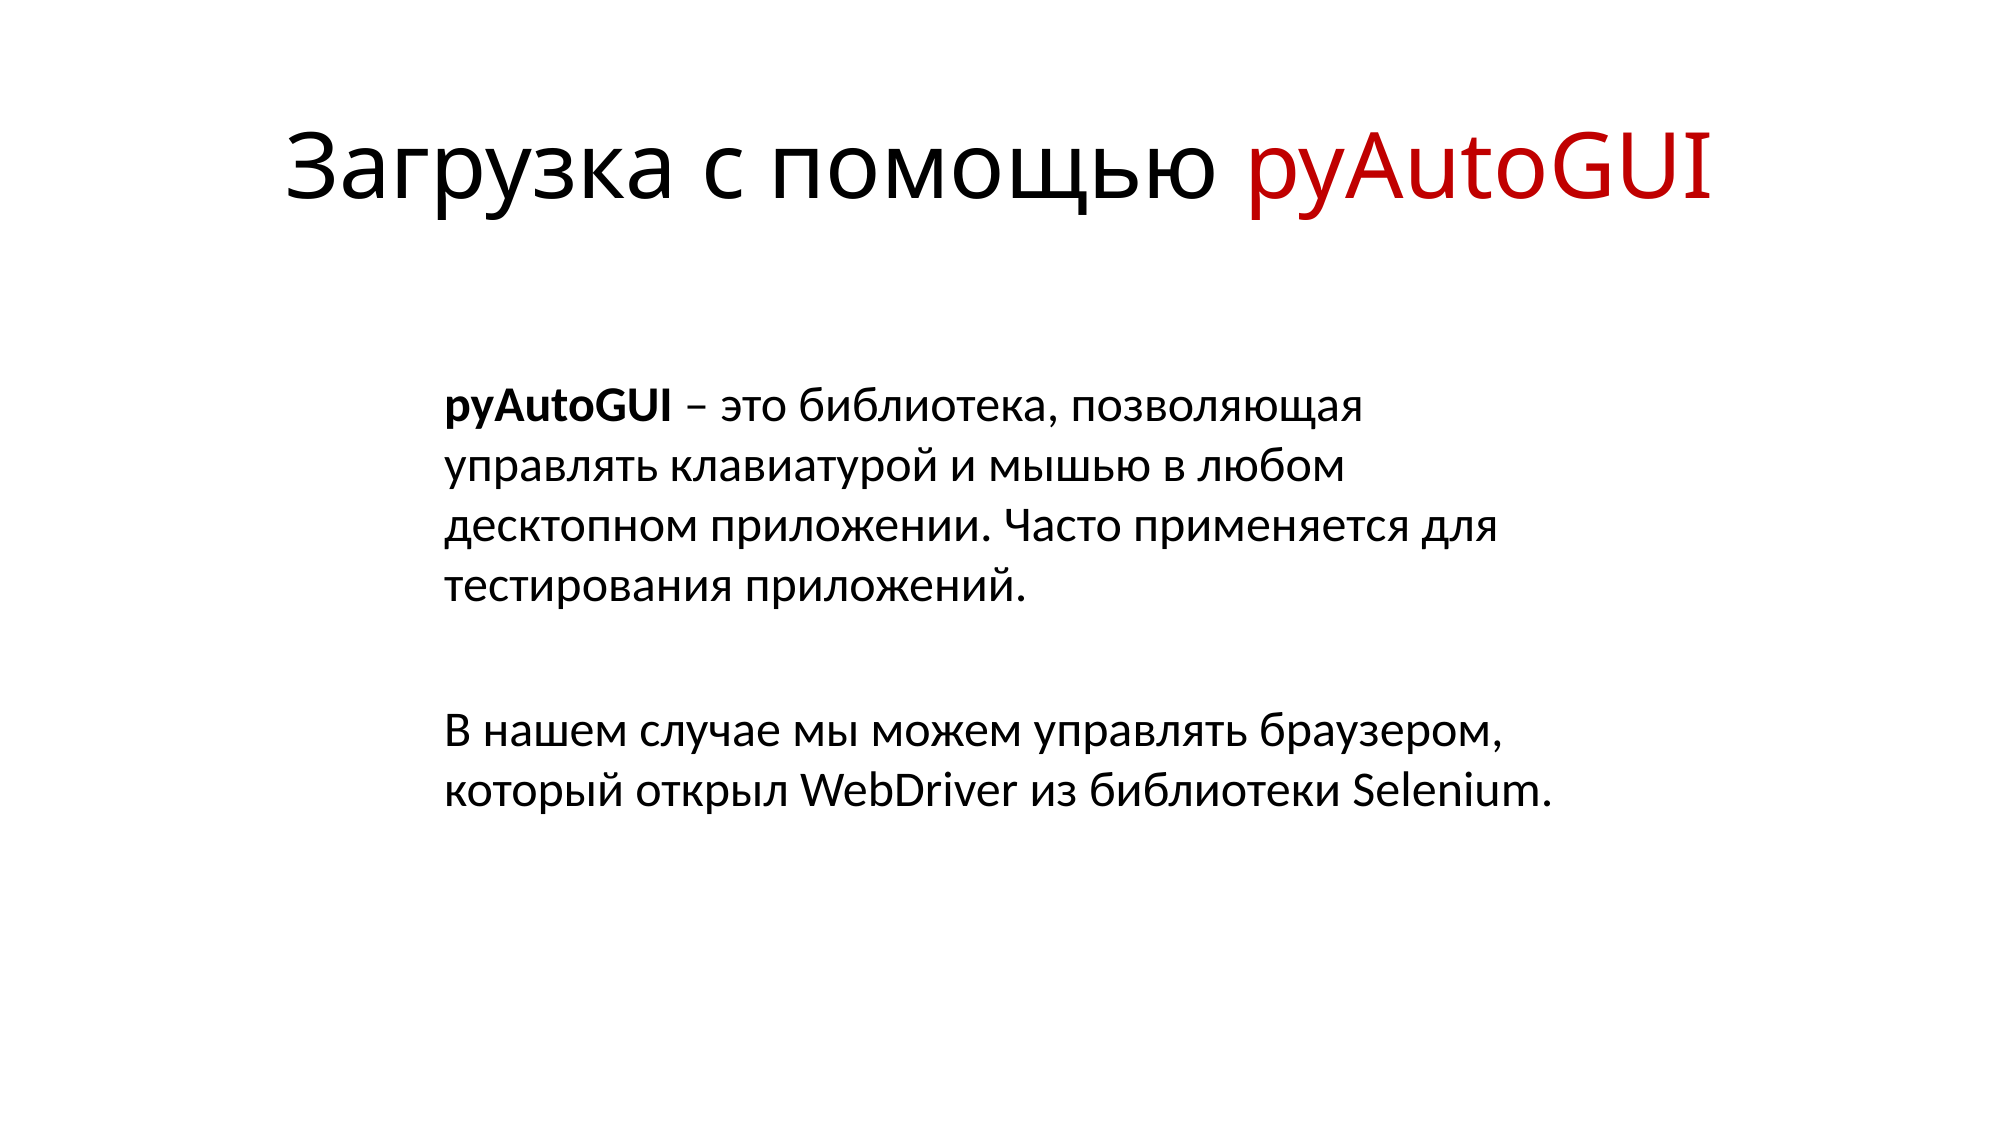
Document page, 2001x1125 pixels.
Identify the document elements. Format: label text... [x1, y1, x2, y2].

title Загрузка с помощью pyAutoGUI [137, 59, 1863, 278]
text_box pyAutoGUI – это библиотека, позволяющая управлять клавиатурой и мышью в любом десктопном приложении. Часто применяется для тестирования приложений. В нашем случае мы можем управлять браузером, который открыл WebDriver из библиотеки Selenium. [429, 364, 1571, 825]
